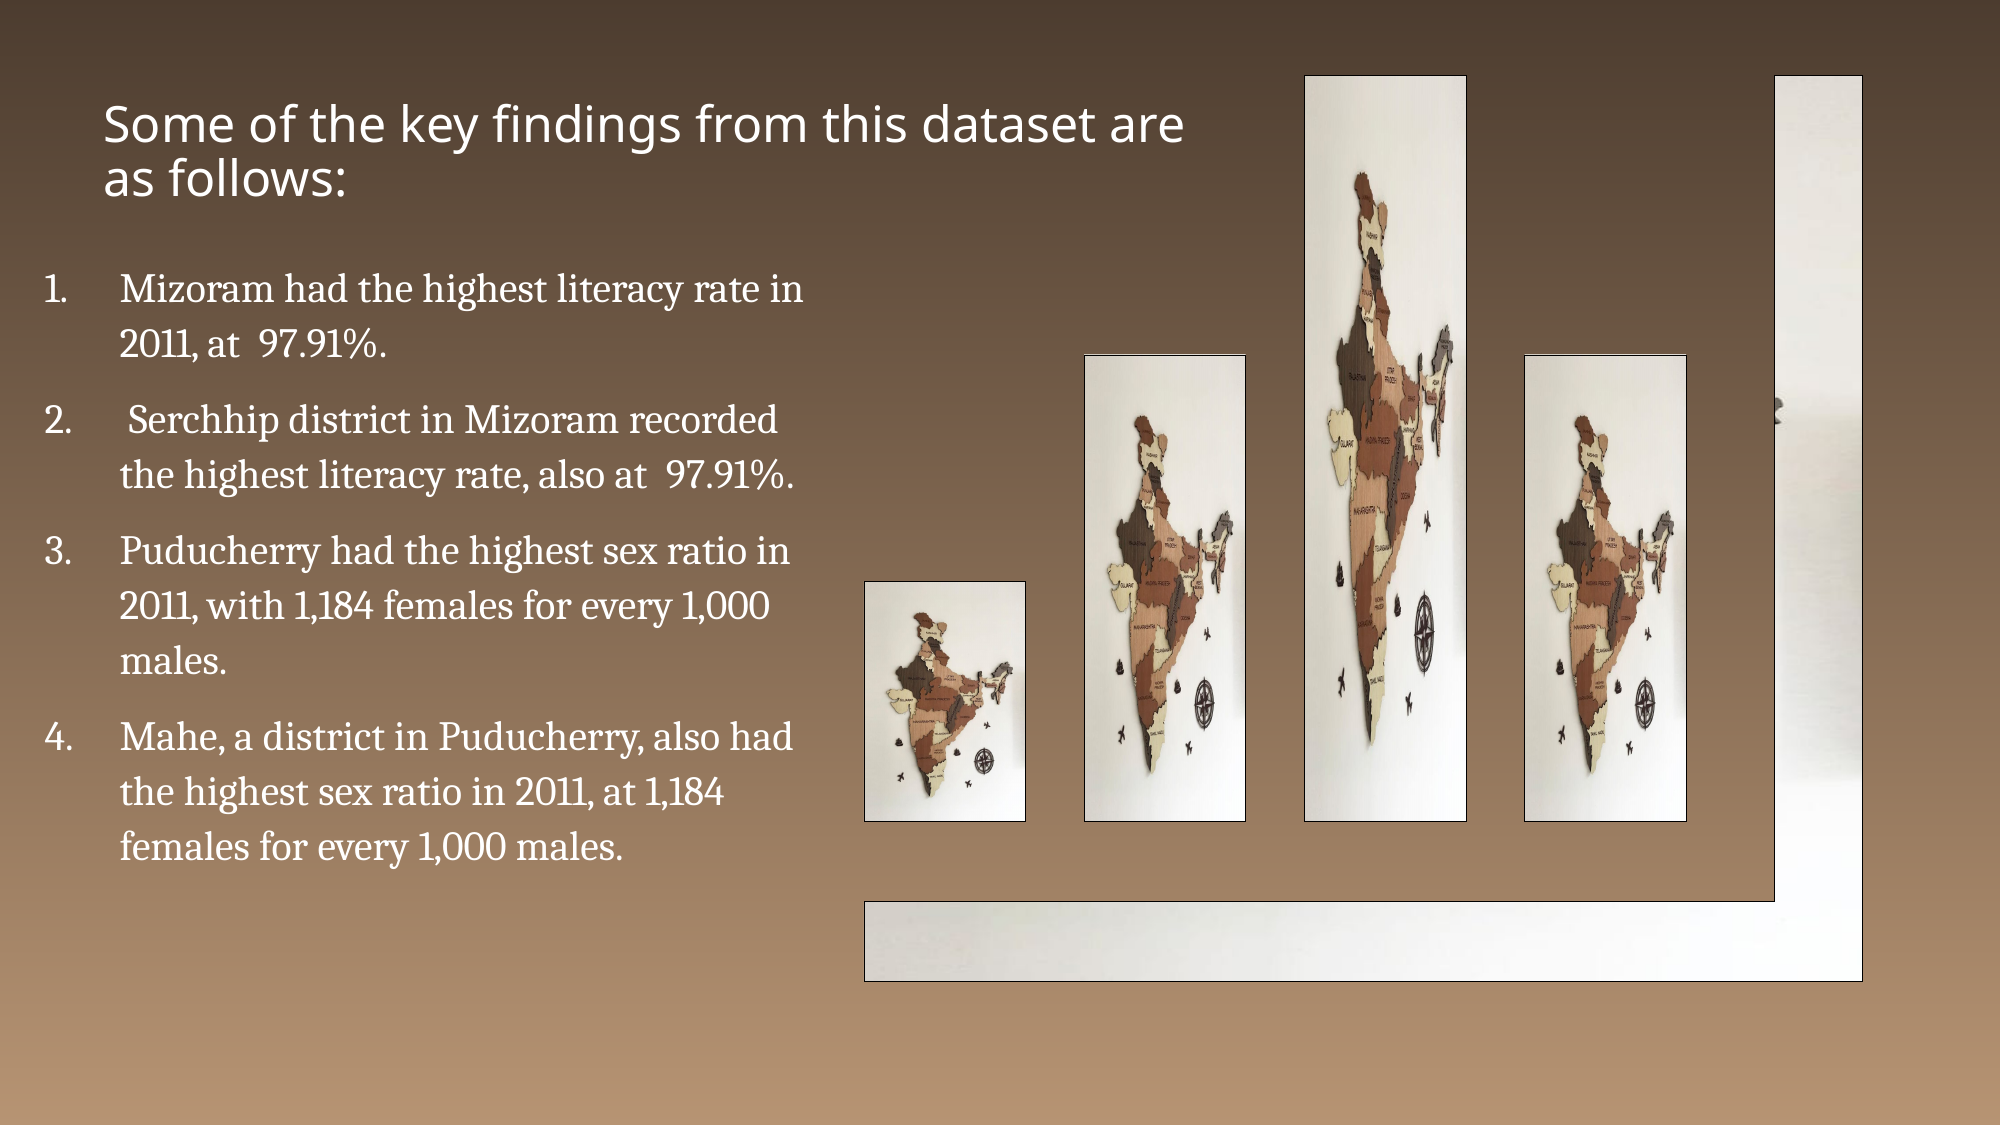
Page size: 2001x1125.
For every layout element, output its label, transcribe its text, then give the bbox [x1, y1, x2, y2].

list Mizoram had the highest literacy rate in 2011, at 97.91%. Serchhip district in Mizoram recorded the highest literacy rate, also at 97.91%. Puducherry had the highest sex ratio in 2011, with 1,184 females for every 1,000 males. Mahe, a district in Puducherry, also had the highest sex ratio in 2011, at 1,184 females for every 1,000 males. [29, 248, 843, 1062]
title Some of the key findings from this dataset are as follows: [88, 12, 1212, 275]
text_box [863, 74, 1863, 982]
